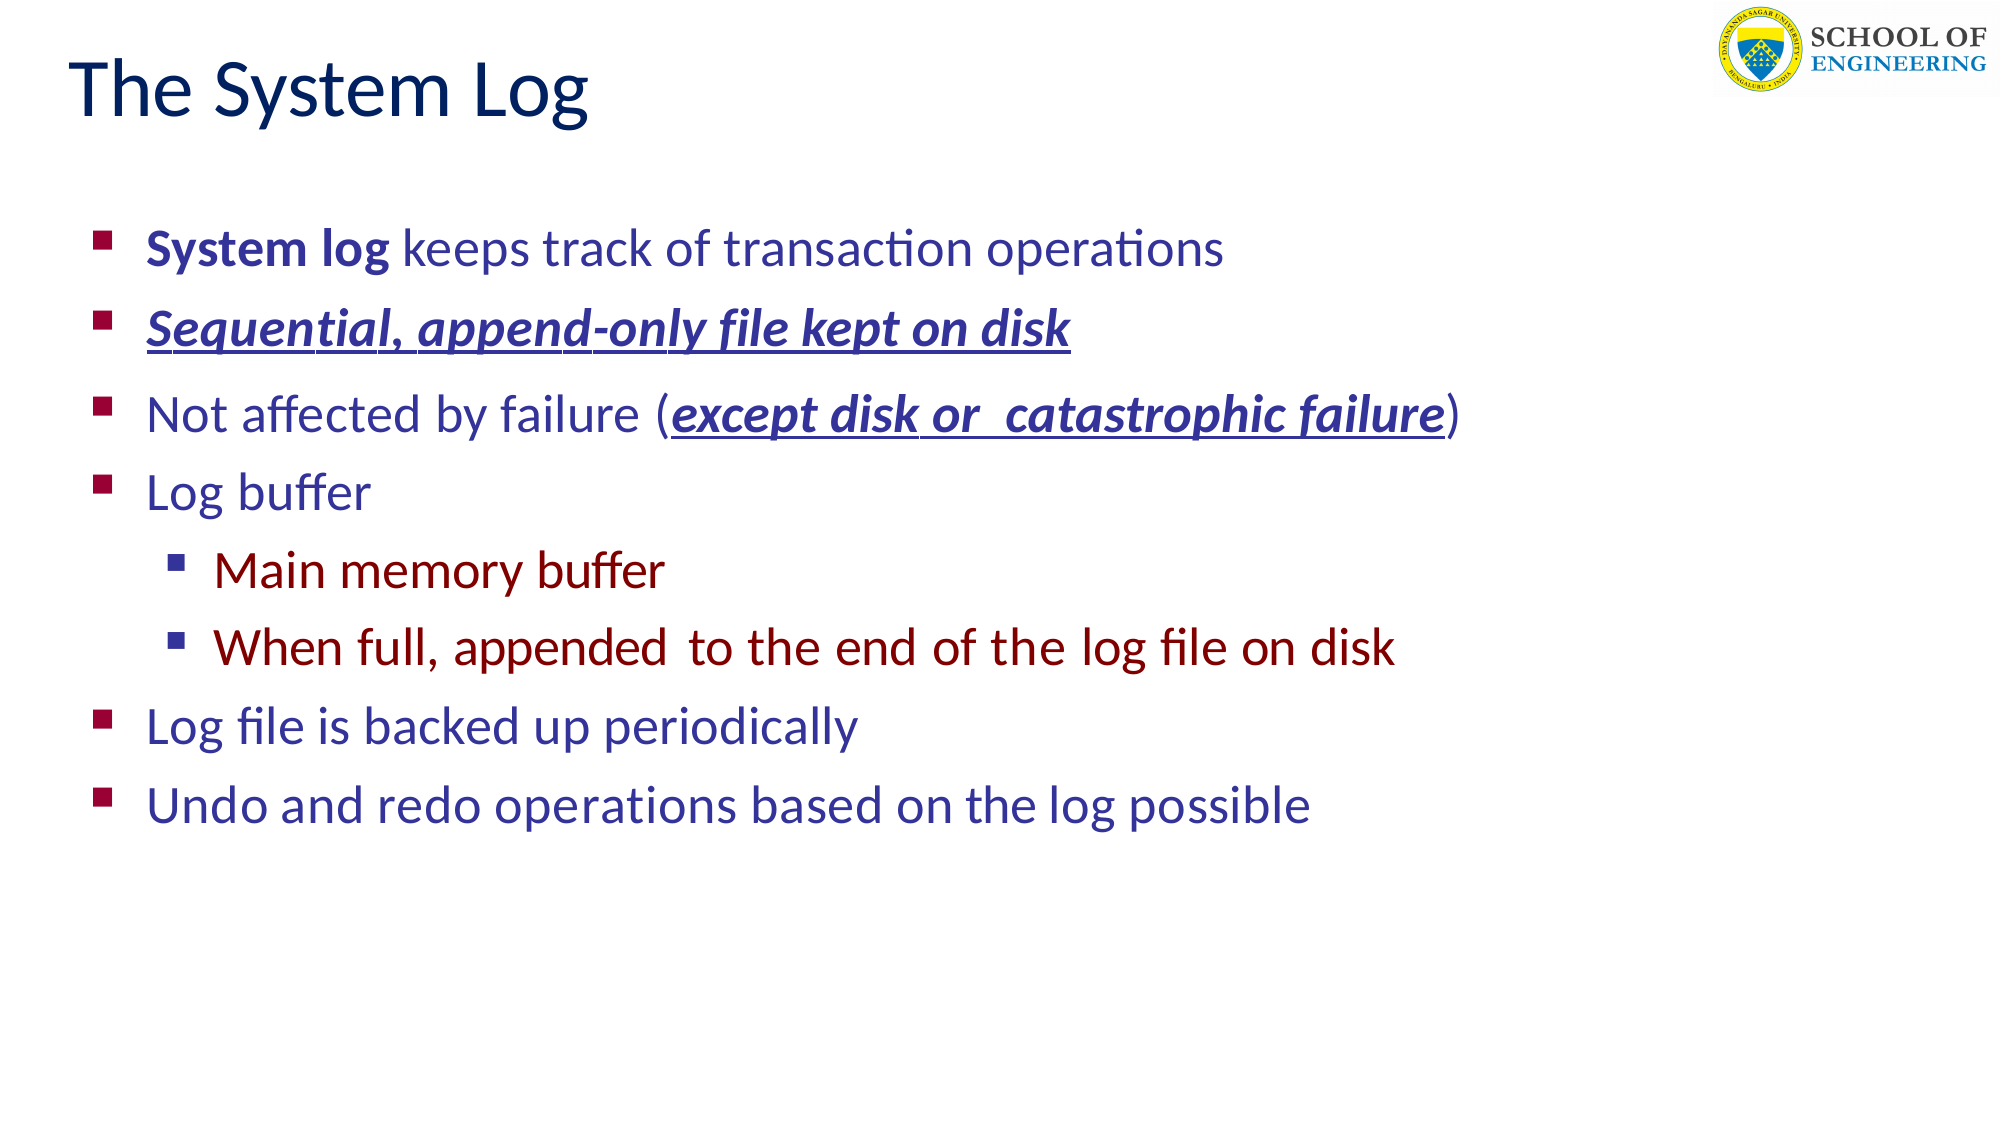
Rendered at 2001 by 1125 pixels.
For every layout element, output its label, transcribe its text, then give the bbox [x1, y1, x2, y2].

title The System Log [66, 0, 1097, 178]
picture [1713, 1, 2000, 97]
text_box System log keeps track of transaction operations Sequential, append-only file kept on disk Not affected by failure (except disk or catastrophic failure) Log buffer Main memory buffer When full, appended to the end of the log file on disk Log file is backed up periodically Undo and redo operations based on the log possible [88, 194, 2000, 834]
